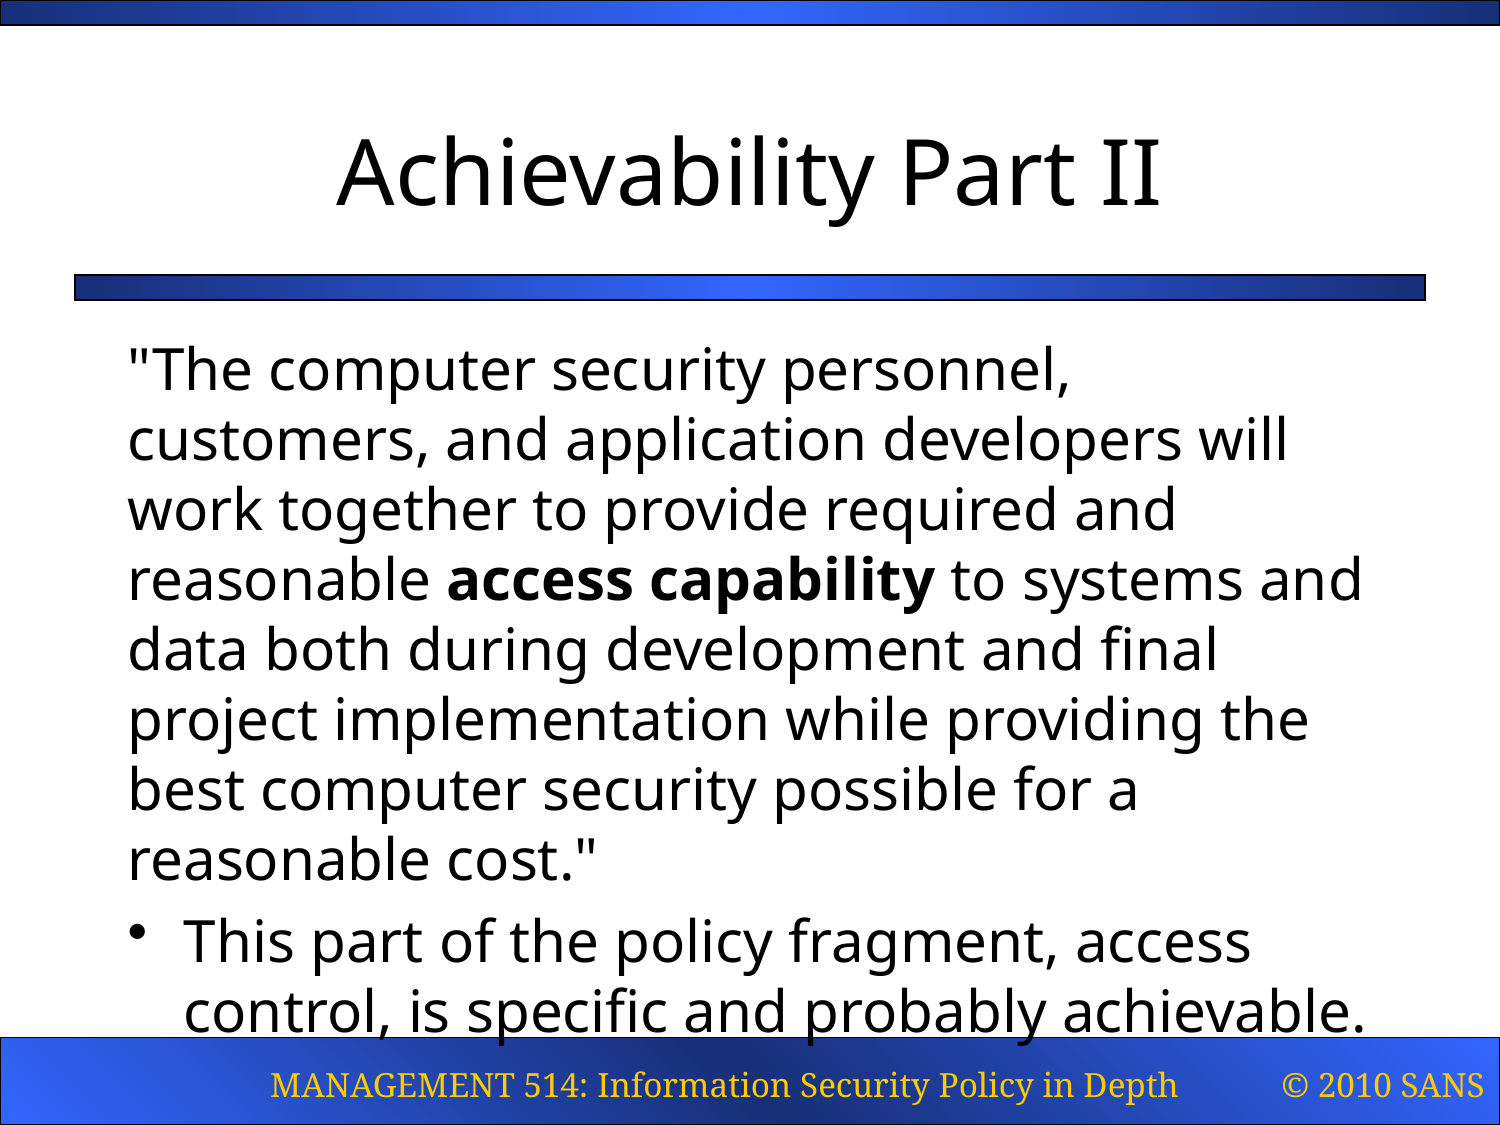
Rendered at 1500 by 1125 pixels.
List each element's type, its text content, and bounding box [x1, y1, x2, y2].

list "The computer security personnel, customers, and application developers will work together to provide required and reasonable access capability to systems and data both during development and final project implementation while providing the best computer security possible for a reasonable cost." This part of the policy fragment, access control, is specific and probably achievable. [112, 324, 1388, 1001]
title Achievability Part II [112, 74, 1388, 263]
